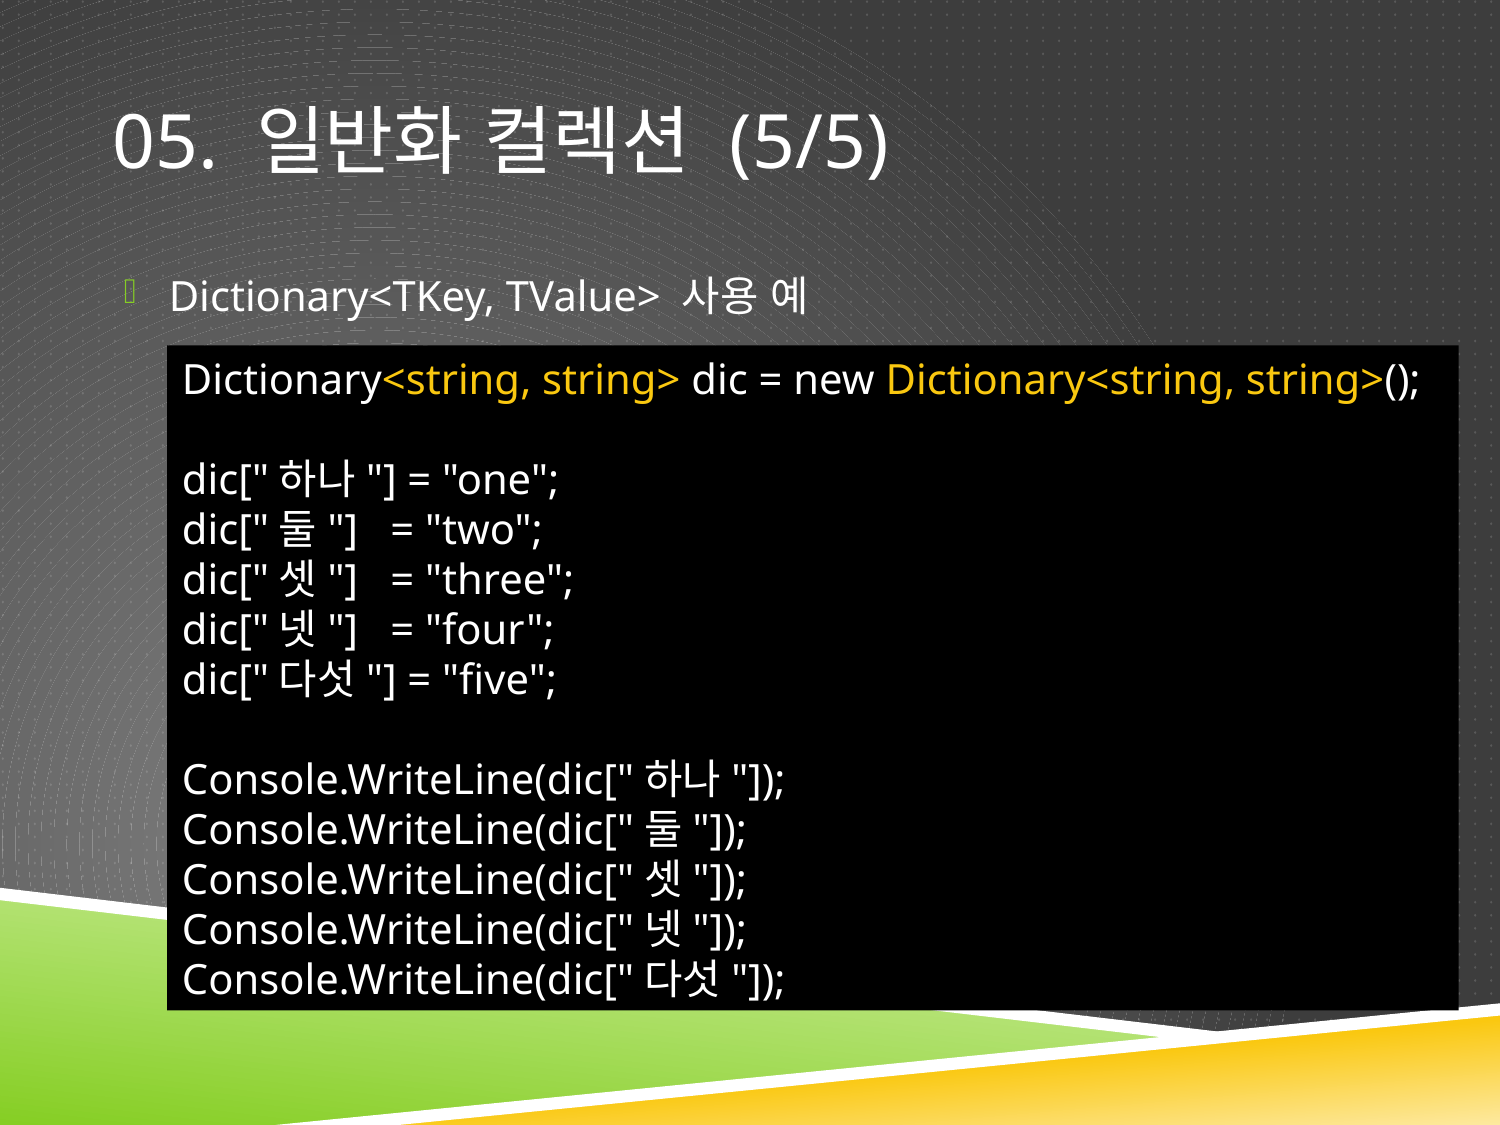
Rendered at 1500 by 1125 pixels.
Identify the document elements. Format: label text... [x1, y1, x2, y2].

text_box Dictionary<string, string> dic = new Dictionary<string, string>(); dic["하나"] = "one"; dic["둘"] = "two"; dic["셋"] = "three"; dic["넷"] = "four"; dic["다섯"] = "five"; Console.WriteLine(dic["하나"]); Console.WriteLine(dic["둘"]); Console.WriteLine(dic["셋"]); Console.WriteLine(dic["넷"]); Console.WriteLine(dic["다섯"]); [167, 345, 1459, 1011]
list Dictionary<TKey, TValue> 사용 예 [112, 262, 1388, 941]
title 05. 일반화 컬렉션 (5/5) [112, 45, 1388, 233]
